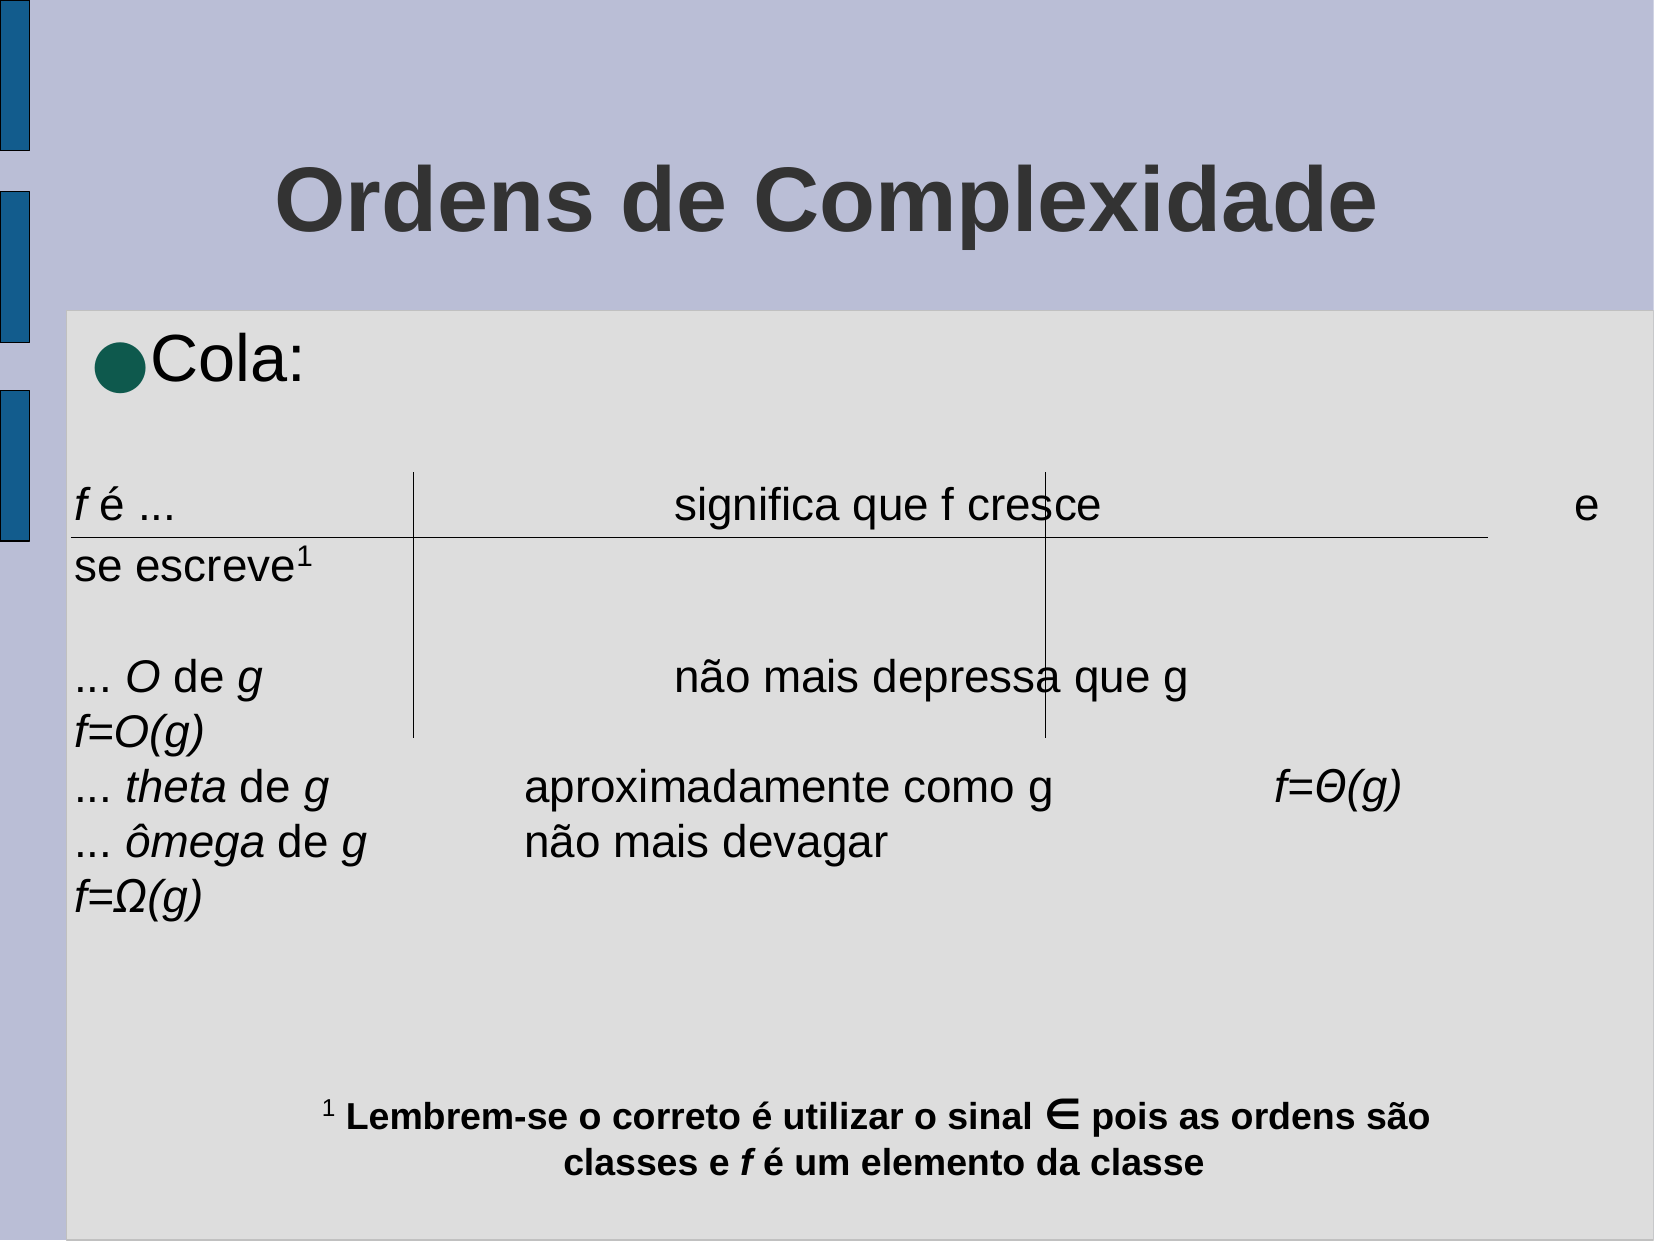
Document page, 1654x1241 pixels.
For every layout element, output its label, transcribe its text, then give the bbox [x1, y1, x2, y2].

text_box Cola: f é ... significa que f cresce e se escreve1 ... O de g não mais depressa que g f=O(g) ... theta de g aproximadamente como g f=Θ(g) ... ômega de g não mais devagar f=Ω(g) [74, 315, 1624, 1181]
text_box 1 Lembrem-se o correto é utilizar o sinal ∈ pois as ordens são classes e f é um elemento da classe [307, 1080, 1461, 1192]
text_box Ordens de Complexidade [121, 91, 1534, 299]
